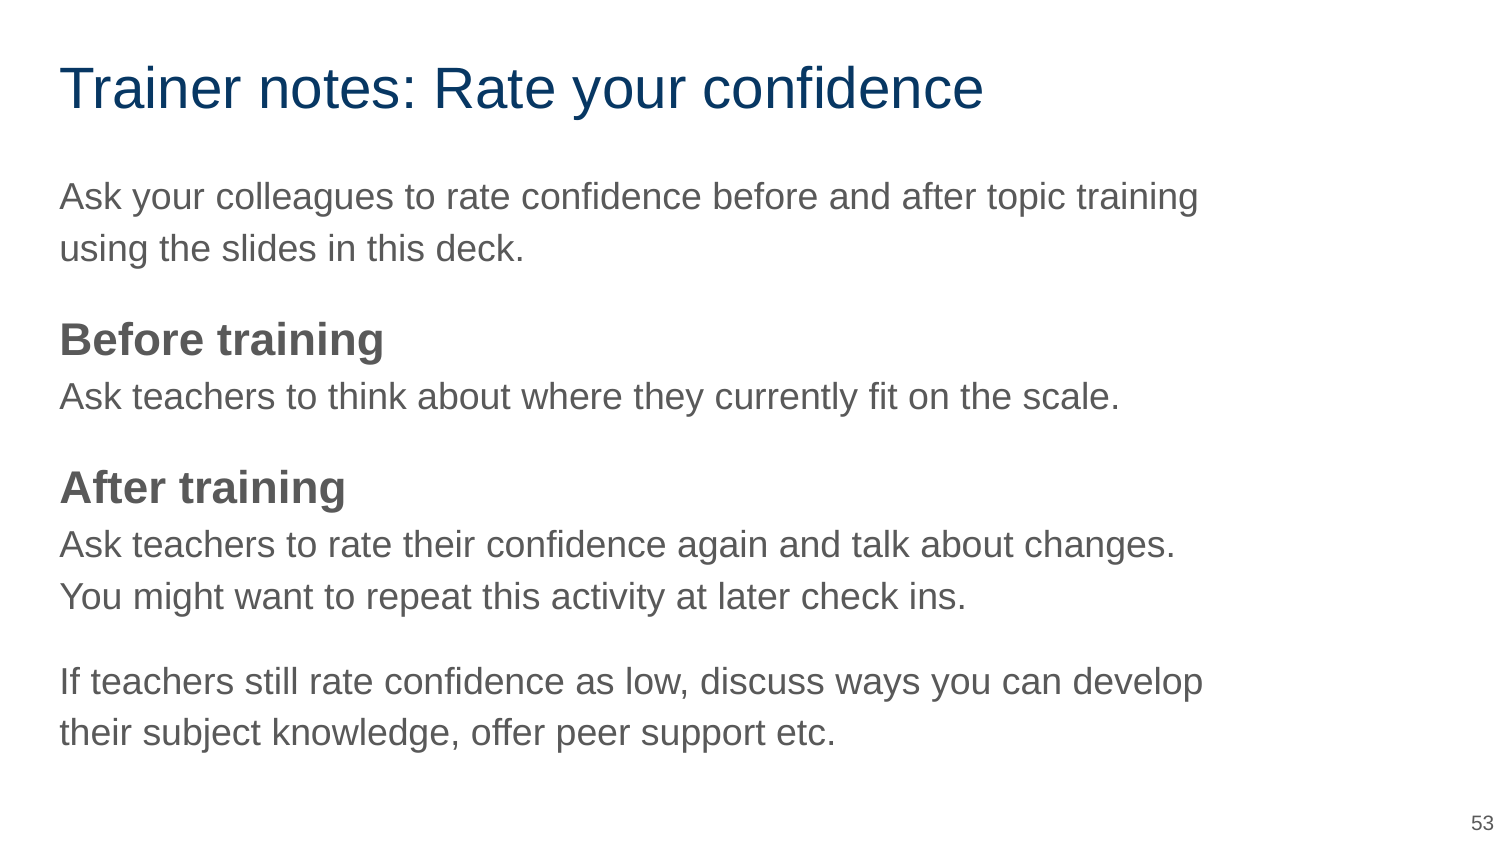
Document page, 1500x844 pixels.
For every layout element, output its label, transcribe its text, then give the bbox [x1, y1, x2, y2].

slide_number ‹#› [1419, 789, 1500, 844]
list Ask your colleagues to rate confidence before and after topic training using the slides in this deck. Before training Ask teachers to think about where they currently fit on the scale. After training Ask teachers to rate their confidence again and talk about changes. You might want to repeat this activity at later check ins. If teachers still rate confidence as low, discuss ways you can develop their subject knowledge, offer peer support etc. [44, 150, 1224, 769]
title Trainer notes: Rate your confidence [44, 35, 1317, 130]
